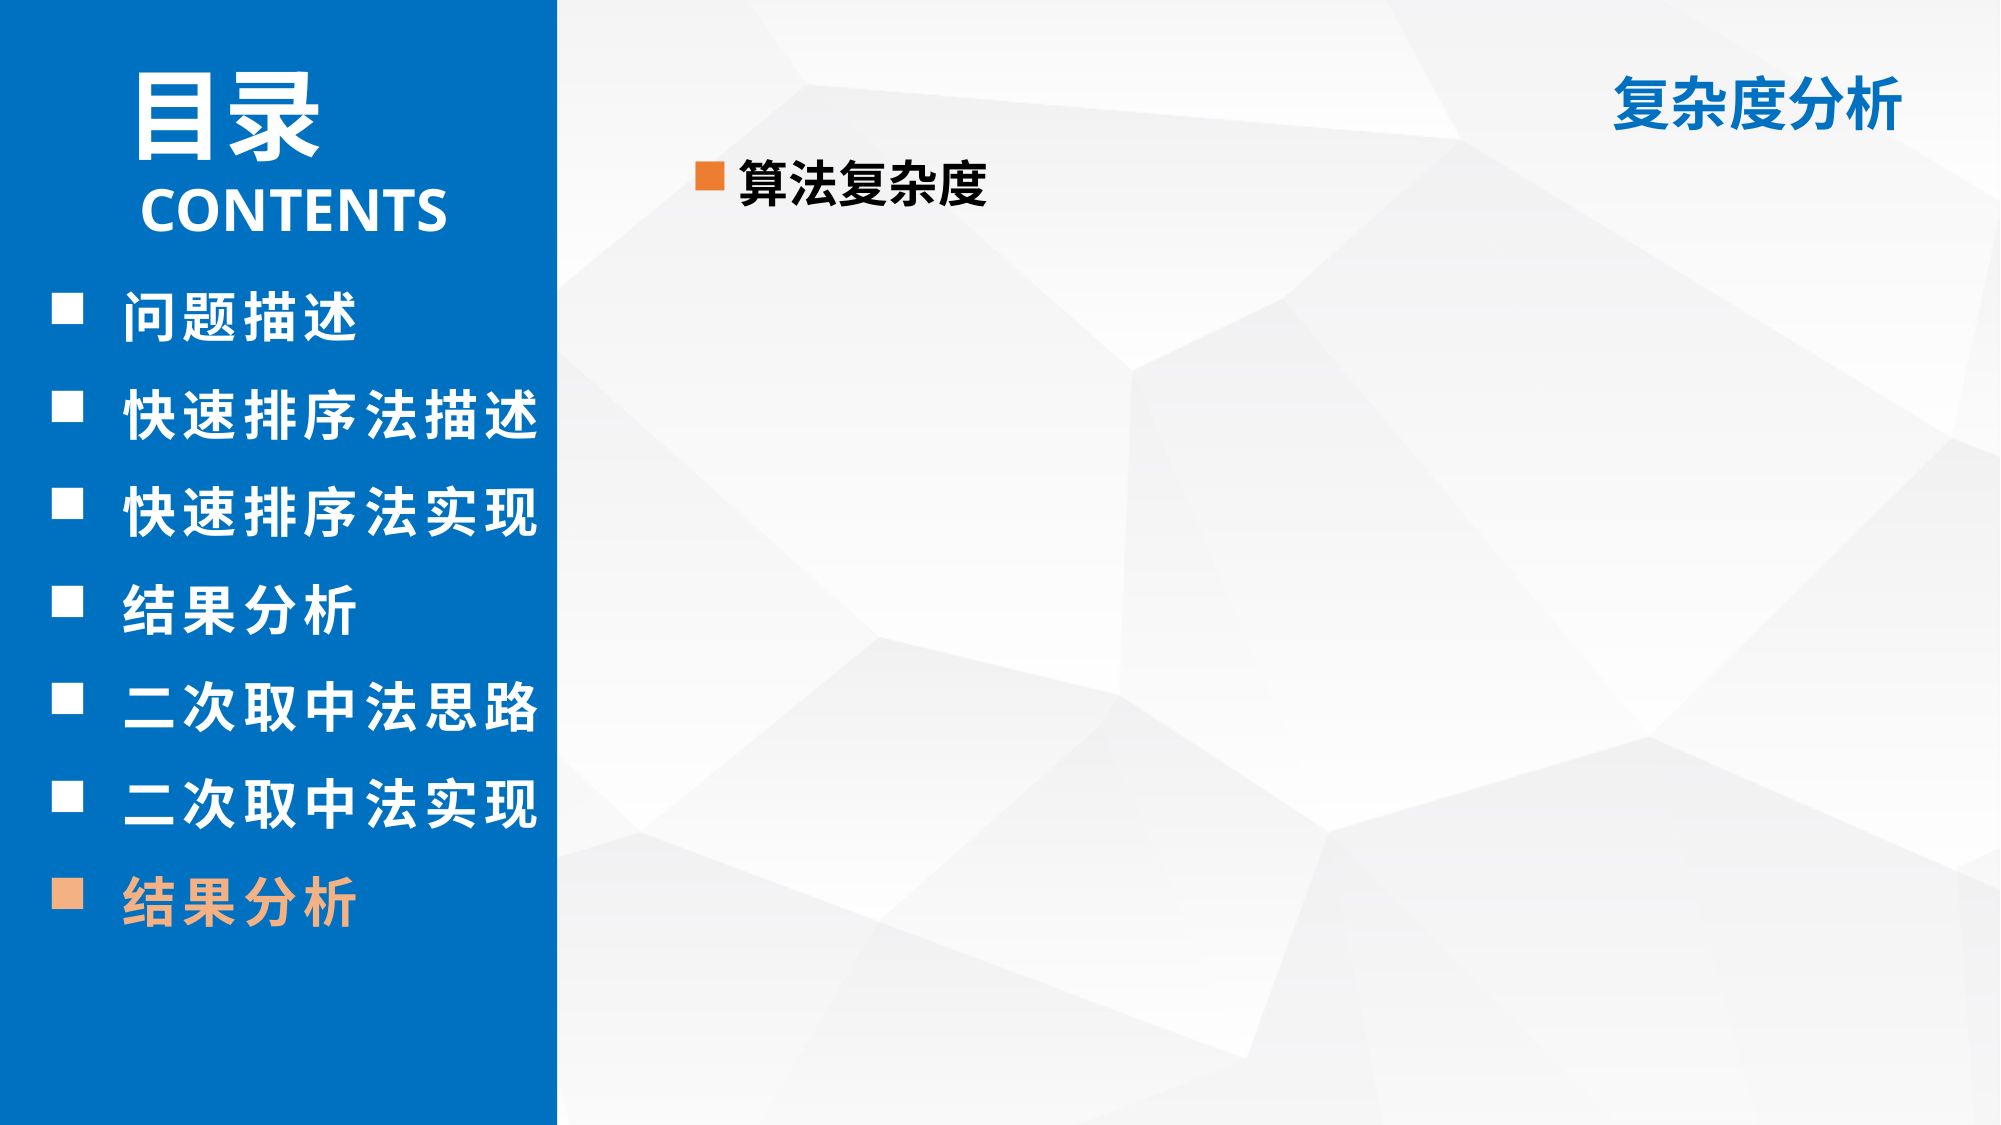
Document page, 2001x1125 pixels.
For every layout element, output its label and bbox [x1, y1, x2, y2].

text_box [72, 45, 485, 252]
picture [0, 0, 2000, 1125]
